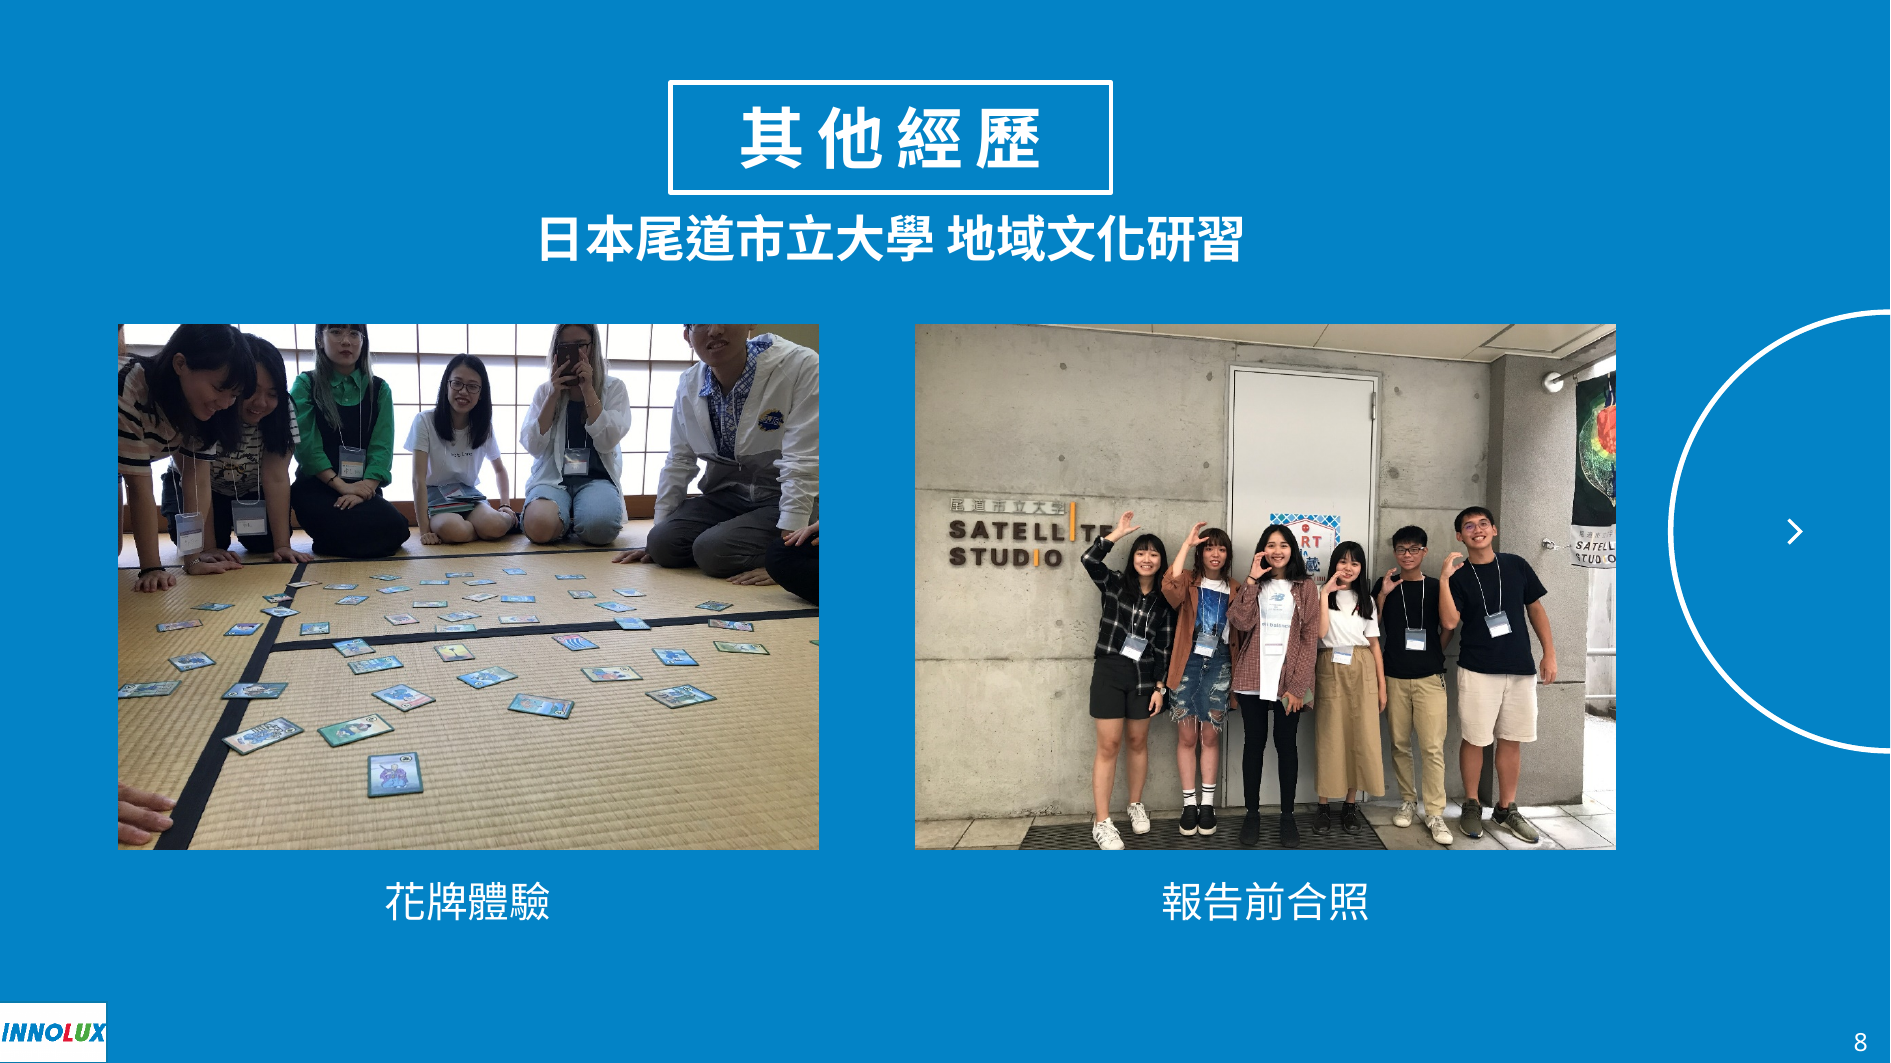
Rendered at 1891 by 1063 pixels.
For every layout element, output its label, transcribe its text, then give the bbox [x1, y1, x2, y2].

text_box 報告前合照 [1146, 868, 1385, 933]
picture [916, 325, 1615, 849]
text_box 花牌體驗 [369, 868, 567, 933]
text_box 8 [1838, 1018, 1891, 1063]
text_box 日本尾道市立大學 地域文化研習 [520, 199, 1262, 275]
picture [0, 1004, 105, 1061]
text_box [1667, 308, 1891, 755]
picture [119, 325, 818, 849]
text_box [669, 82, 1112, 194]
